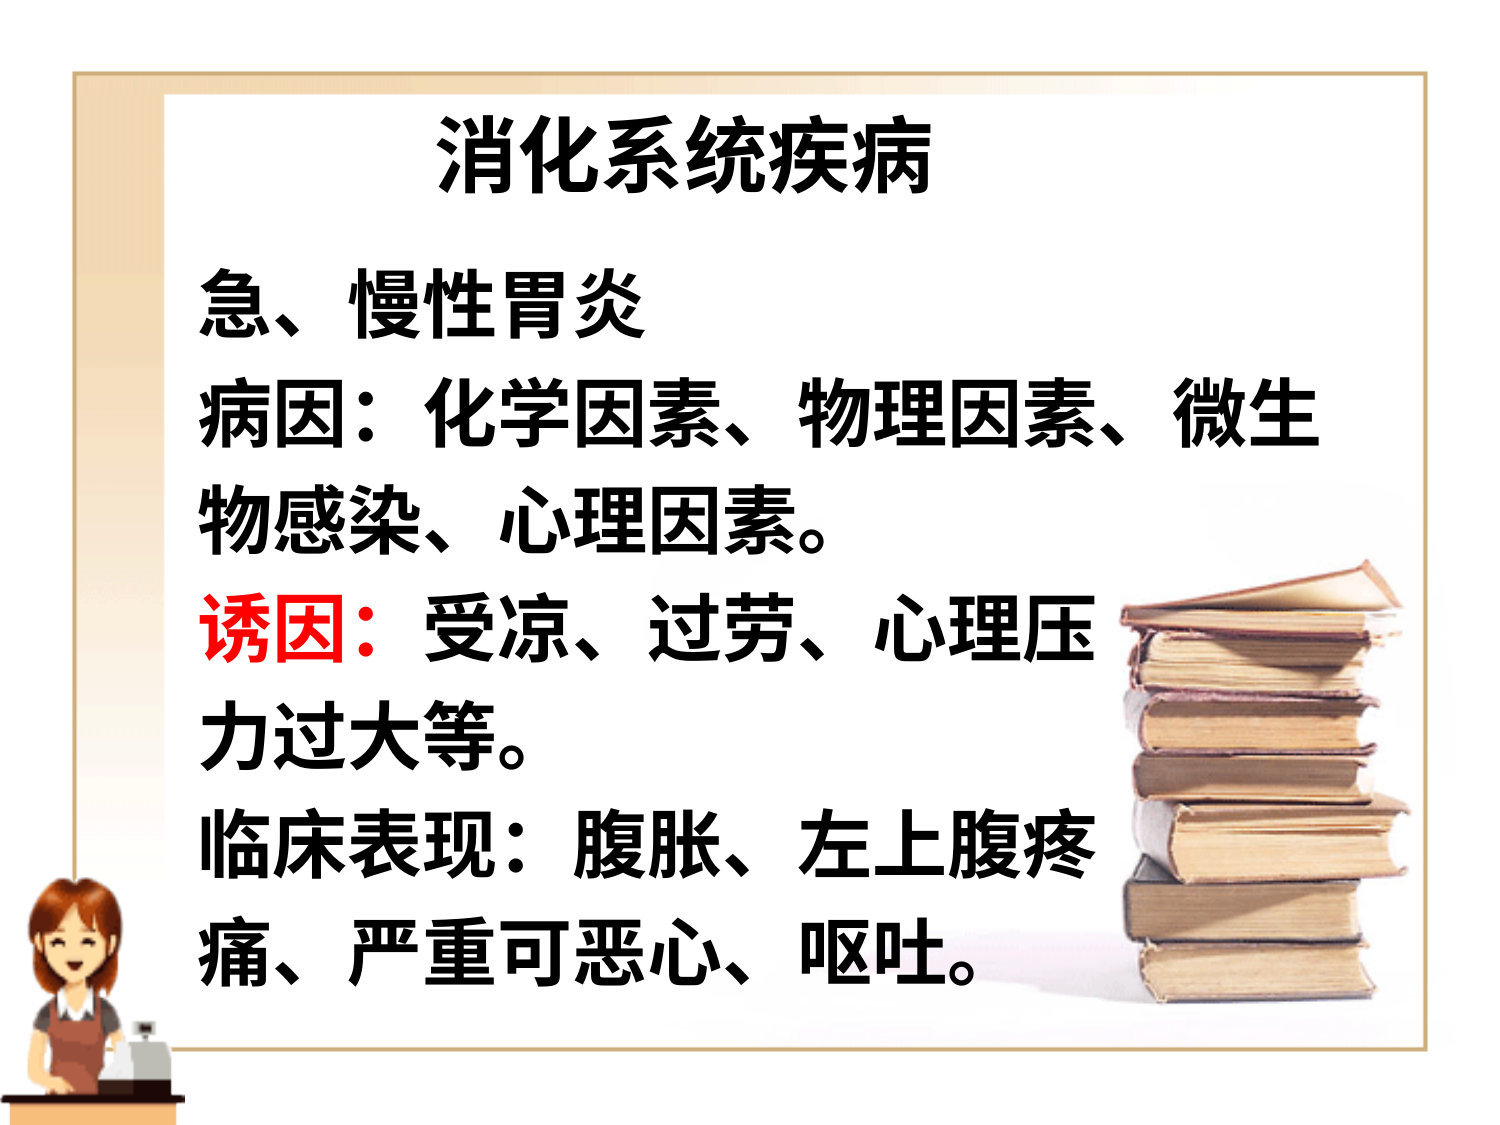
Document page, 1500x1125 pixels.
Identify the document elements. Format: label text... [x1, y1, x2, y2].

text_box 急、慢性胃炎 病因：化学因素、物理因素、微生 物感染、心理因素。 诱因：受凉、过劳、心理压 力过大等。 临床表现：腹胀、左上腹疼 痛、严重可恶心、呕吐。 [183, 177, 1430, 1059]
picture [0, 0, 1500, 1125]
title 消化系统疾病 [419, 97, 1053, 177]
